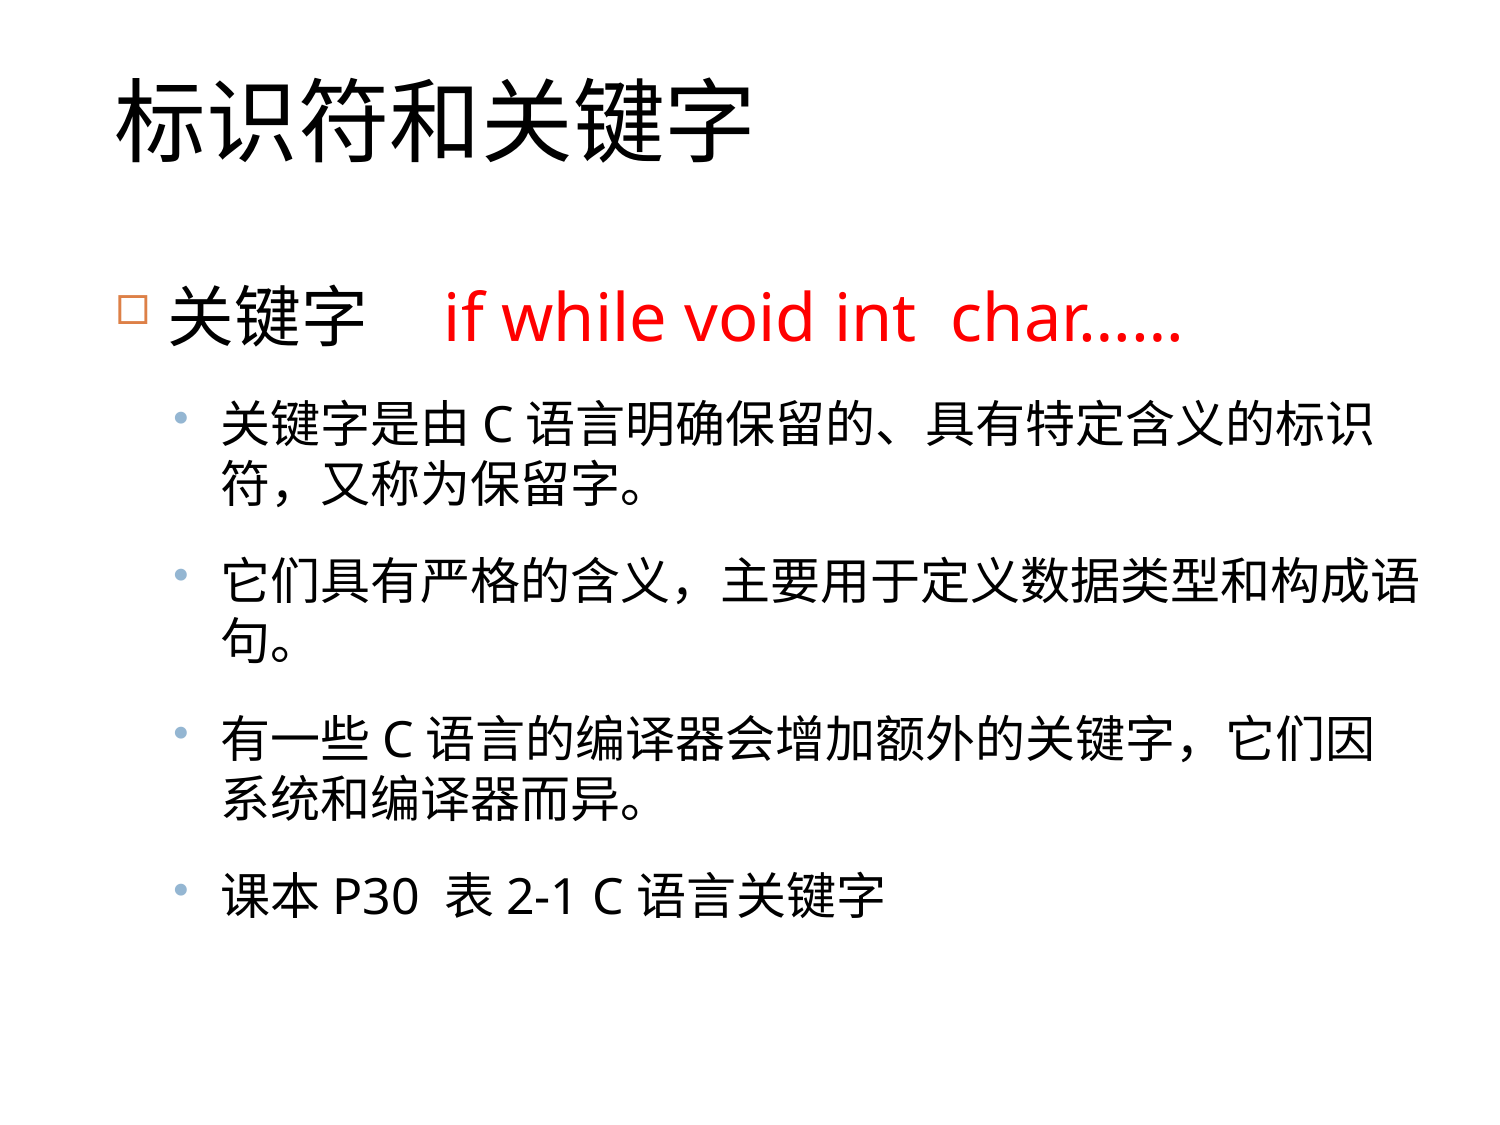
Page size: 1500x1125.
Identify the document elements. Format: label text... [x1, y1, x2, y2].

title 标识符和关键字 [99, 37, 1438, 200]
list 关键字 if while void int char…… 关键字是由C语言明确保留的、具有特定含义的标识符，又称为保留字。 它们具有严格的含义，主要用于定义数据类型和构成语句。 有一些C语言的编译器会增加额外的关键字，它们因系统和编译器而异。 课本P30 表2-1 C语言关键字 [100, 267, 1438, 1005]
